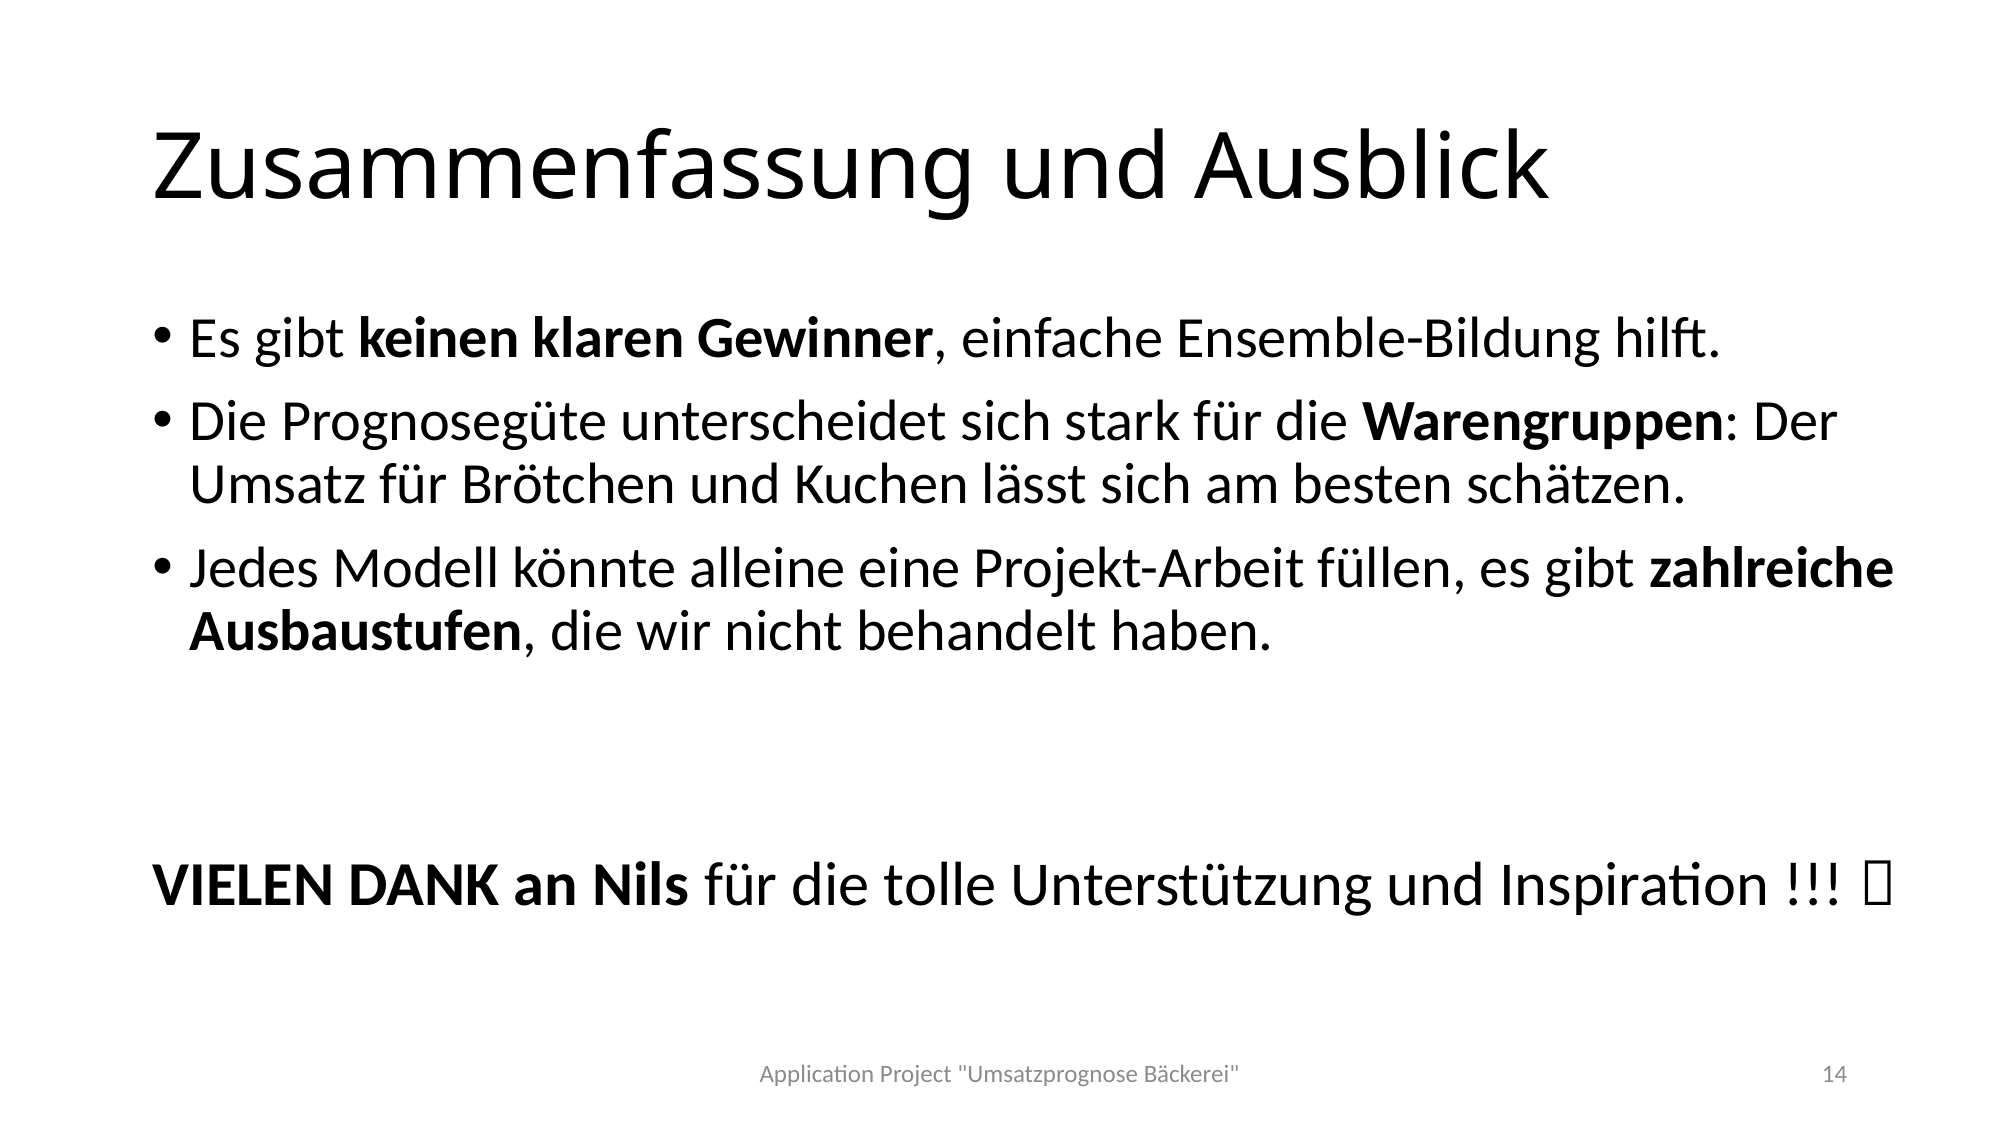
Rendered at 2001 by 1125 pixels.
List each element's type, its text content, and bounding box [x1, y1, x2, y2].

footer Application Project "Umsatzprognose Bäckerei" [662, 1042, 1338, 1103]
slide_number 14 [1412, 1042, 1863, 1103]
title Zusammenfassung und Ausblick [137, 59, 1863, 278]
list Es gibt keinen klaren Gewinner, einfache Ensemble-Bildung hilft. Die Prognosegüte unterscheidet sich stark für die Warengruppen: Der Umsatz für Brötchen und Kuchen lässt sich am besten schätzen. Jedes Modell könnte alleine eine Projekt-Arbeit füllen, es gibt zahlreiche Ausbaustufen, die wir nicht behandelt haben. VIELEN DANK an Nils für die tolle Unterstützung und Inspiration !!!  [137, 299, 1981, 1014]
